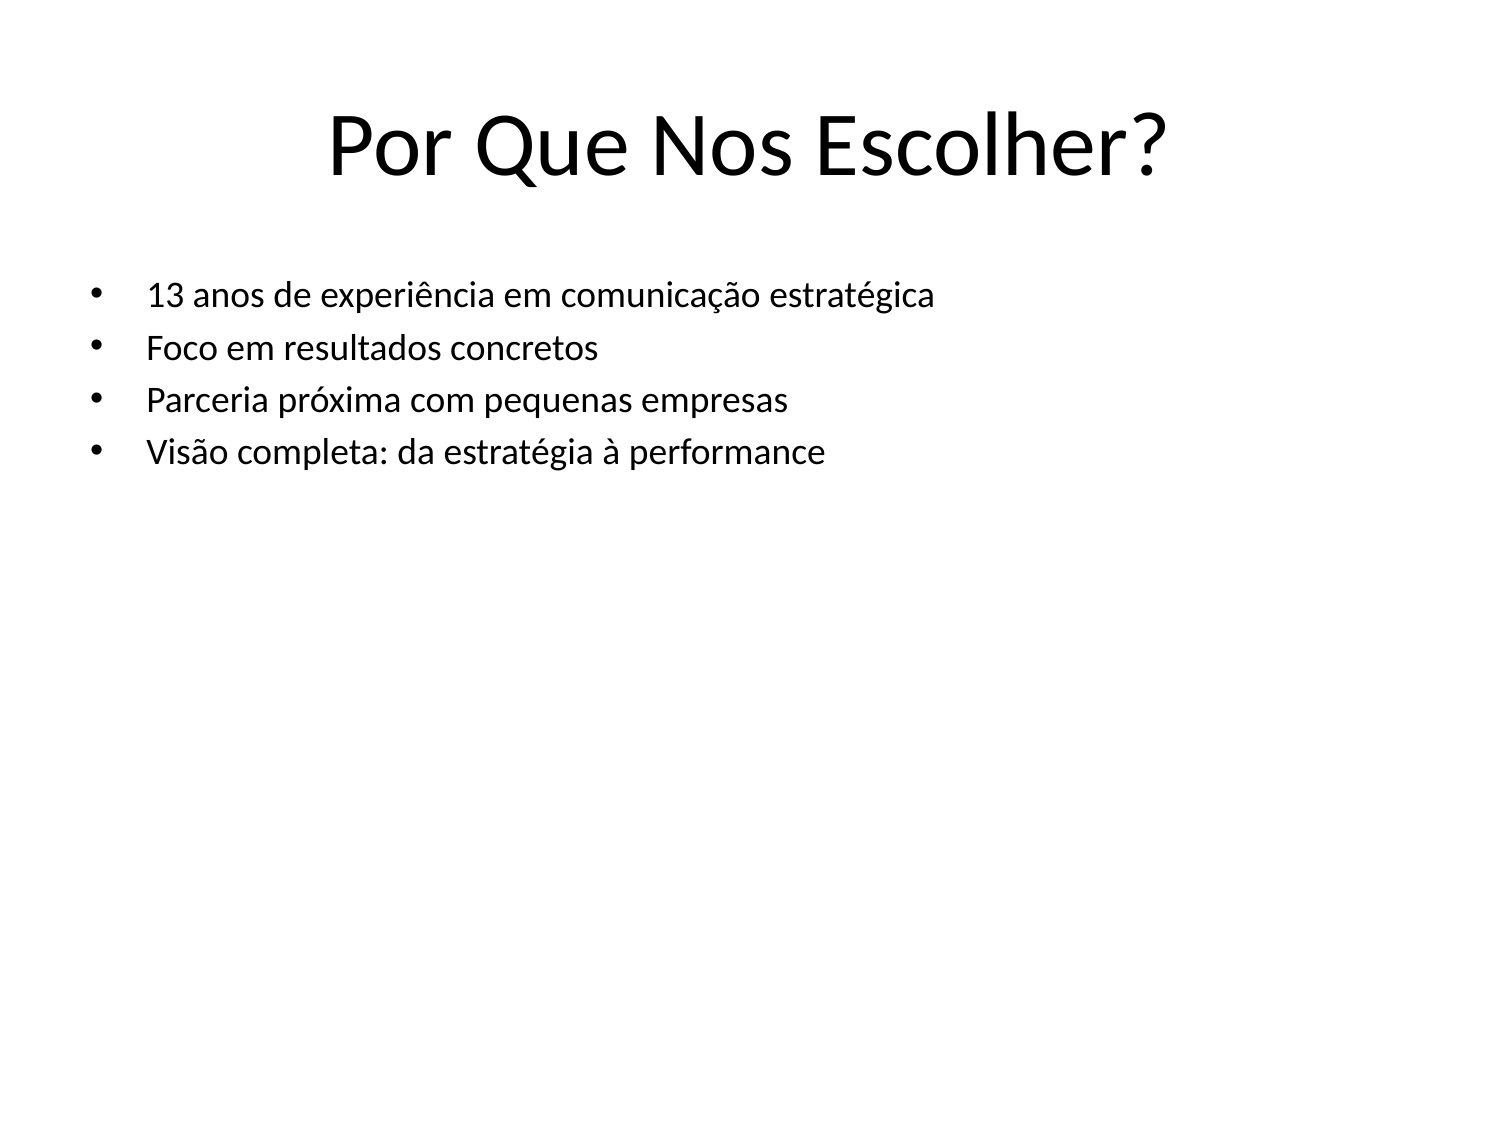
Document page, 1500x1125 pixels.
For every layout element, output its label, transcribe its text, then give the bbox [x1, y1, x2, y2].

list 13 anos de experiência em comunicação estratégica Foco em resultados concretos Parceria próxima com pequenas empresas Visão completa: da estratégia à performance [75, 262, 1425, 1005]
title Por Que Nos Escolher? [75, 45, 1425, 233]
